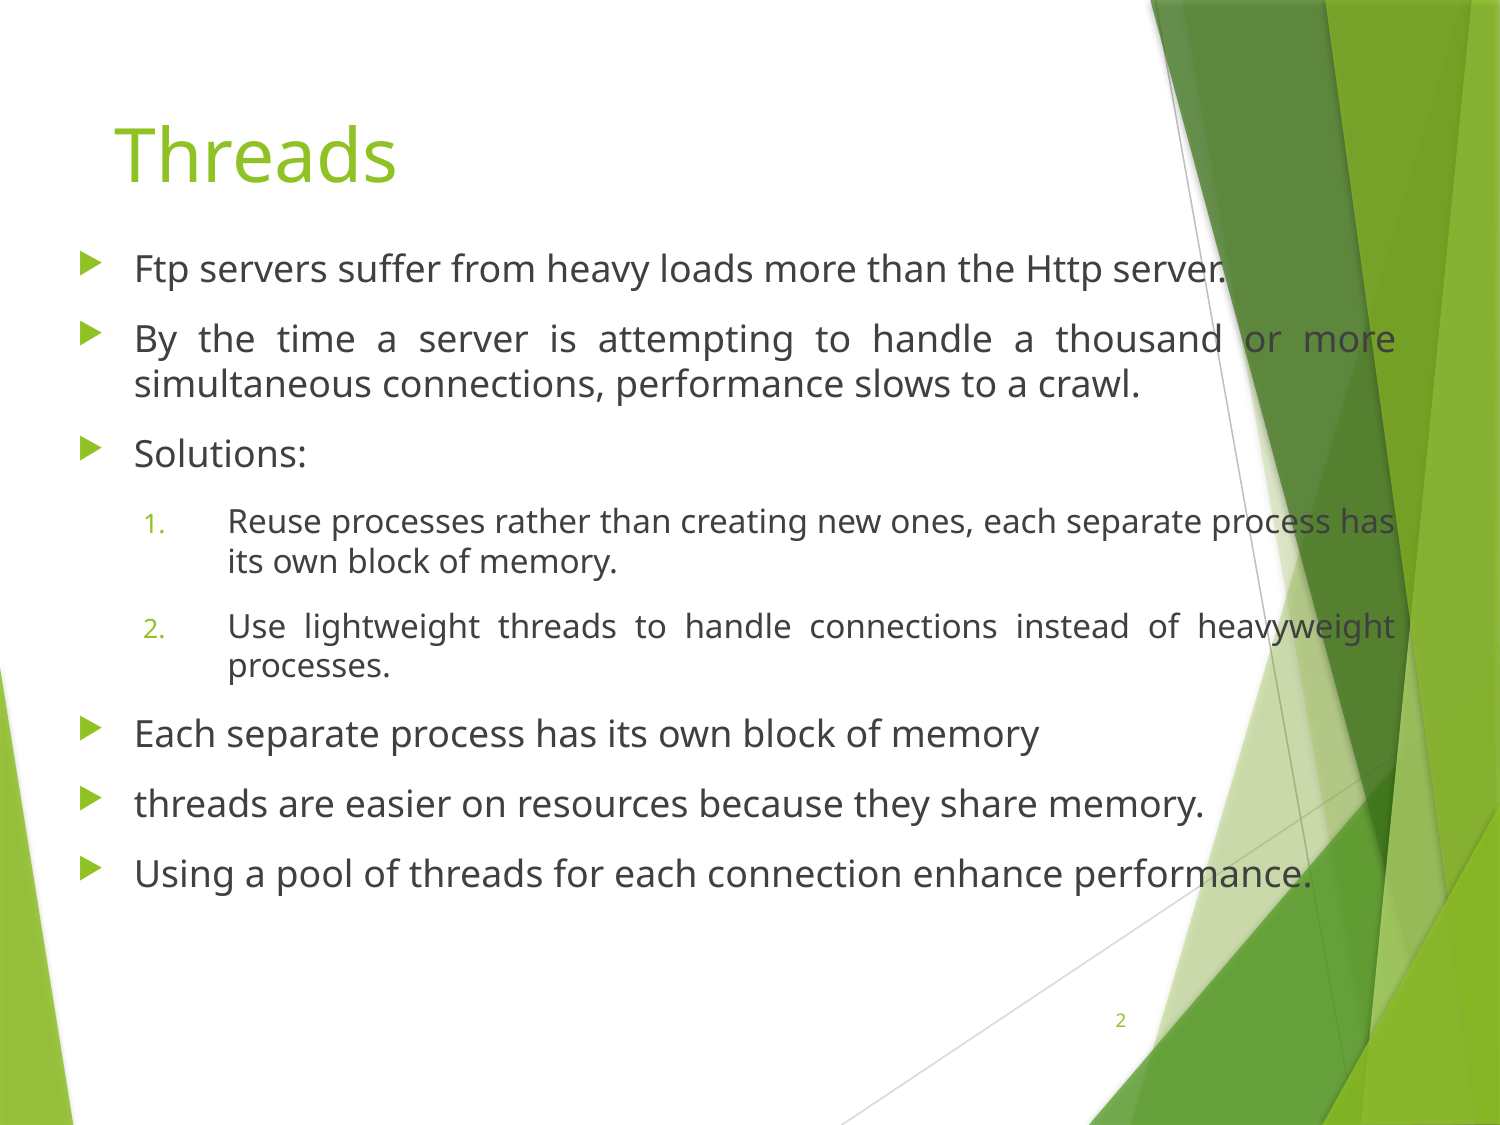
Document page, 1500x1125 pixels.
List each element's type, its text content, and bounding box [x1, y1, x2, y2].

slide_number 2 [1057, 991, 1142, 1051]
list Ftp servers suffer from heavy loads more than the Http server. By the time a server is attempting to handle a thousand or more simultaneous connections, performance slows to a crawl. Solutions: Reuse processes rather than creating new ones, each separate process has its own block of memory. Use lightweight threads to handle connections instead of heavyweight processes. Each separate process has its own block of memory threads are easier on resources because they share memory. Using a pool of threads for each connection enhance performance. [62, 237, 1413, 980]
title Threads [99, 99, 1142, 237]
